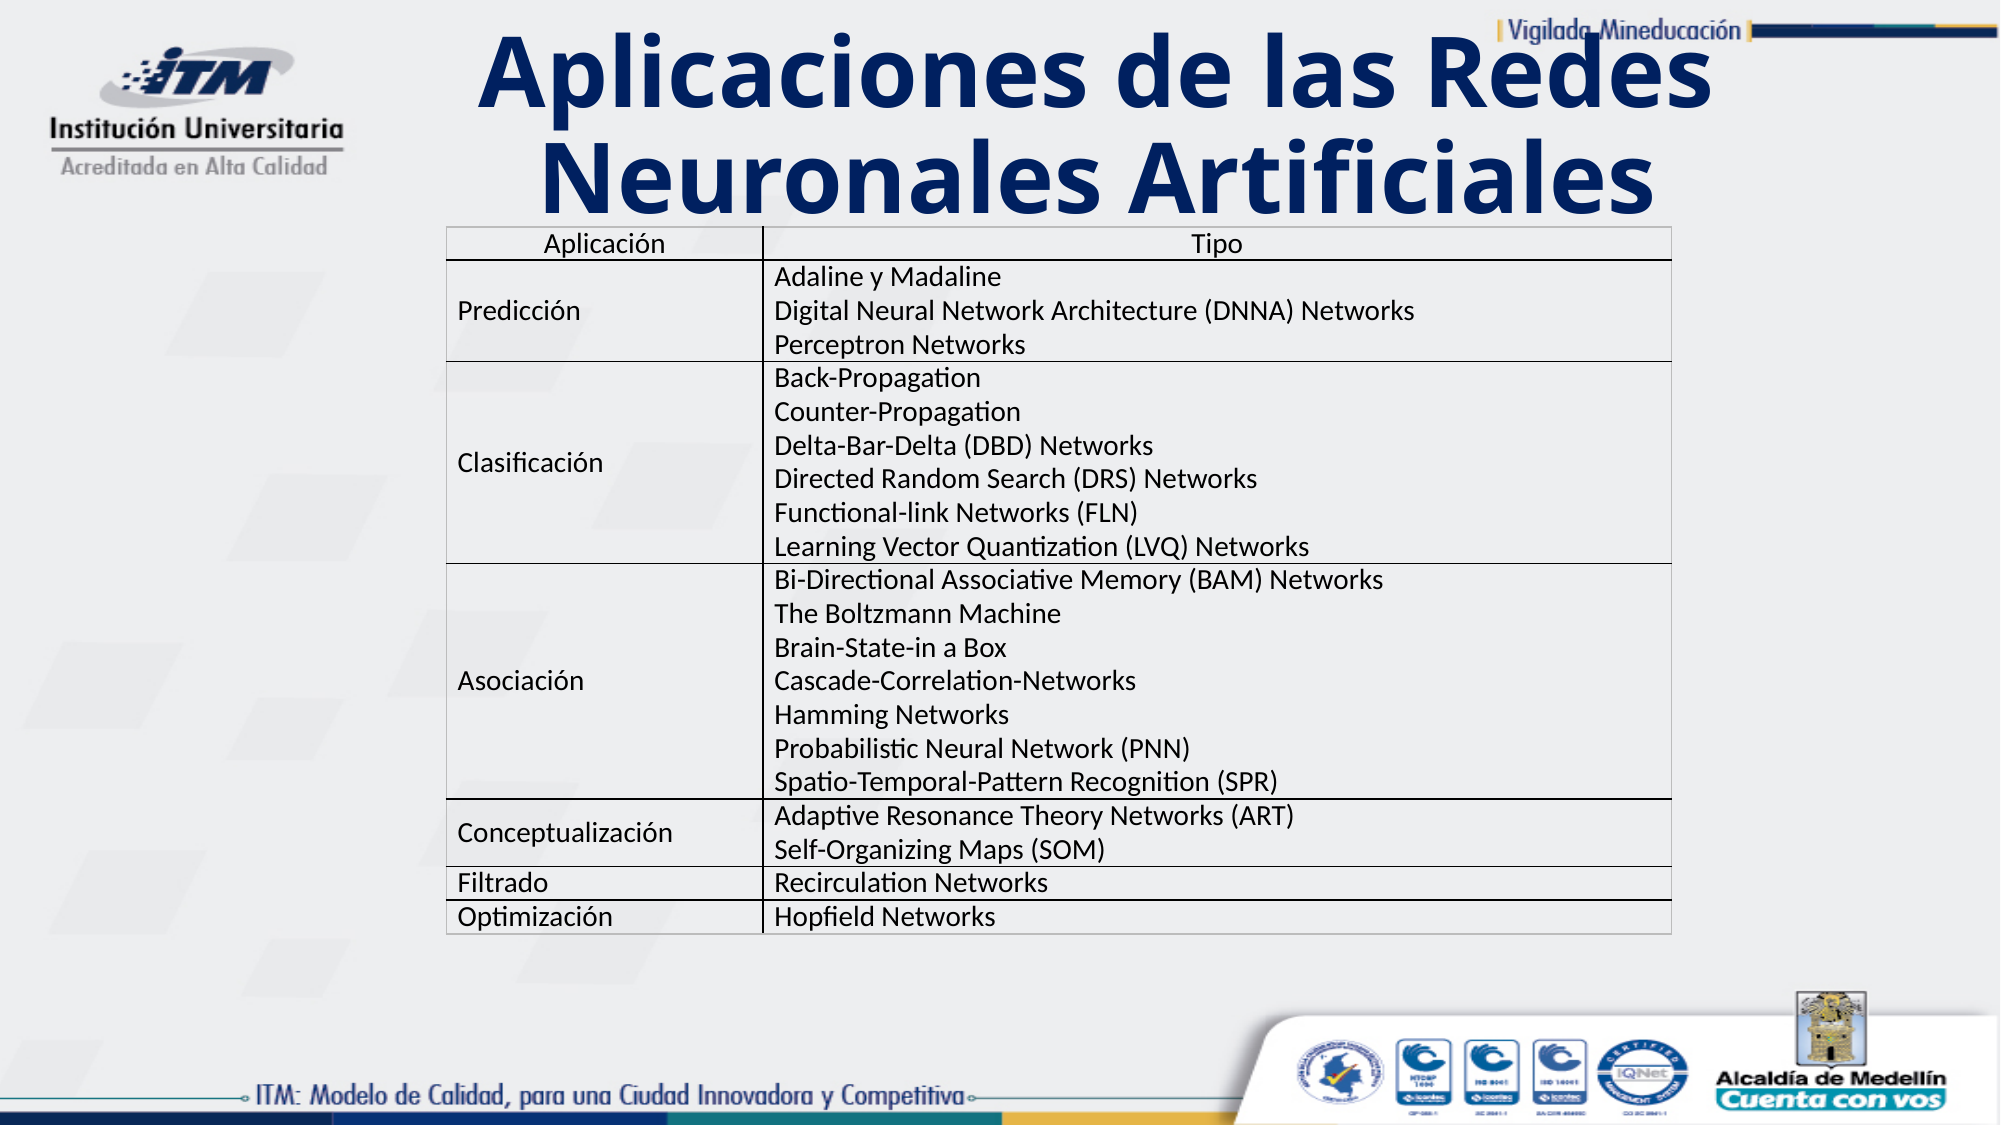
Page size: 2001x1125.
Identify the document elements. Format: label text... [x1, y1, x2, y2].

table_cell Back-Propagation Counter-Propagation Delta-Bar-Delta (DBD) Networks Directed Random Search (DRS) Networks Functional-link Networks (FLN) Learning Vector Quantization (LVQ) Networks [764, 362, 1671, 563]
table_cell Optimización [447, 901, 762, 933]
table_cell Predicción [447, 261, 762, 361]
table_cell Asociación [447, 564, 762, 798]
table_header Tipo [764, 228, 1671, 259]
table_cell Recirculation Networks [764, 867, 1671, 899]
table_cell Adaptive Resonance Theory Networks (ART) Self-Organizing Maps (SOM) [764, 800, 1671, 866]
table_cell Hopfield Networks [764, 901, 1671, 933]
picture [0, 0, 2001, 1125]
table_cell Bi-Directional Associative Memory (BAM) Networks The Boltzmann Machine Brain-State-in a Box Cascade-Correlation-Networks Hamming Networks Probabilistic Neural Network (PNN) Spatio-Temporal-Pattern Recognition (SPR) [764, 564, 1671, 798]
table_cell Adaline y Madaline Digital Neural Network Architecture (DNNA) Networks Perceptron Networks [764, 261, 1671, 361]
table_cell Clasificación [447, 362, 762, 563]
table_header Aplicación [447, 228, 762, 259]
title Aplicaciones de las Redes Neuronales Artificiales [358, 31, 1837, 227]
table_cell Filtrado [447, 867, 762, 899]
table_cell Conceptualización [447, 800, 762, 866]
